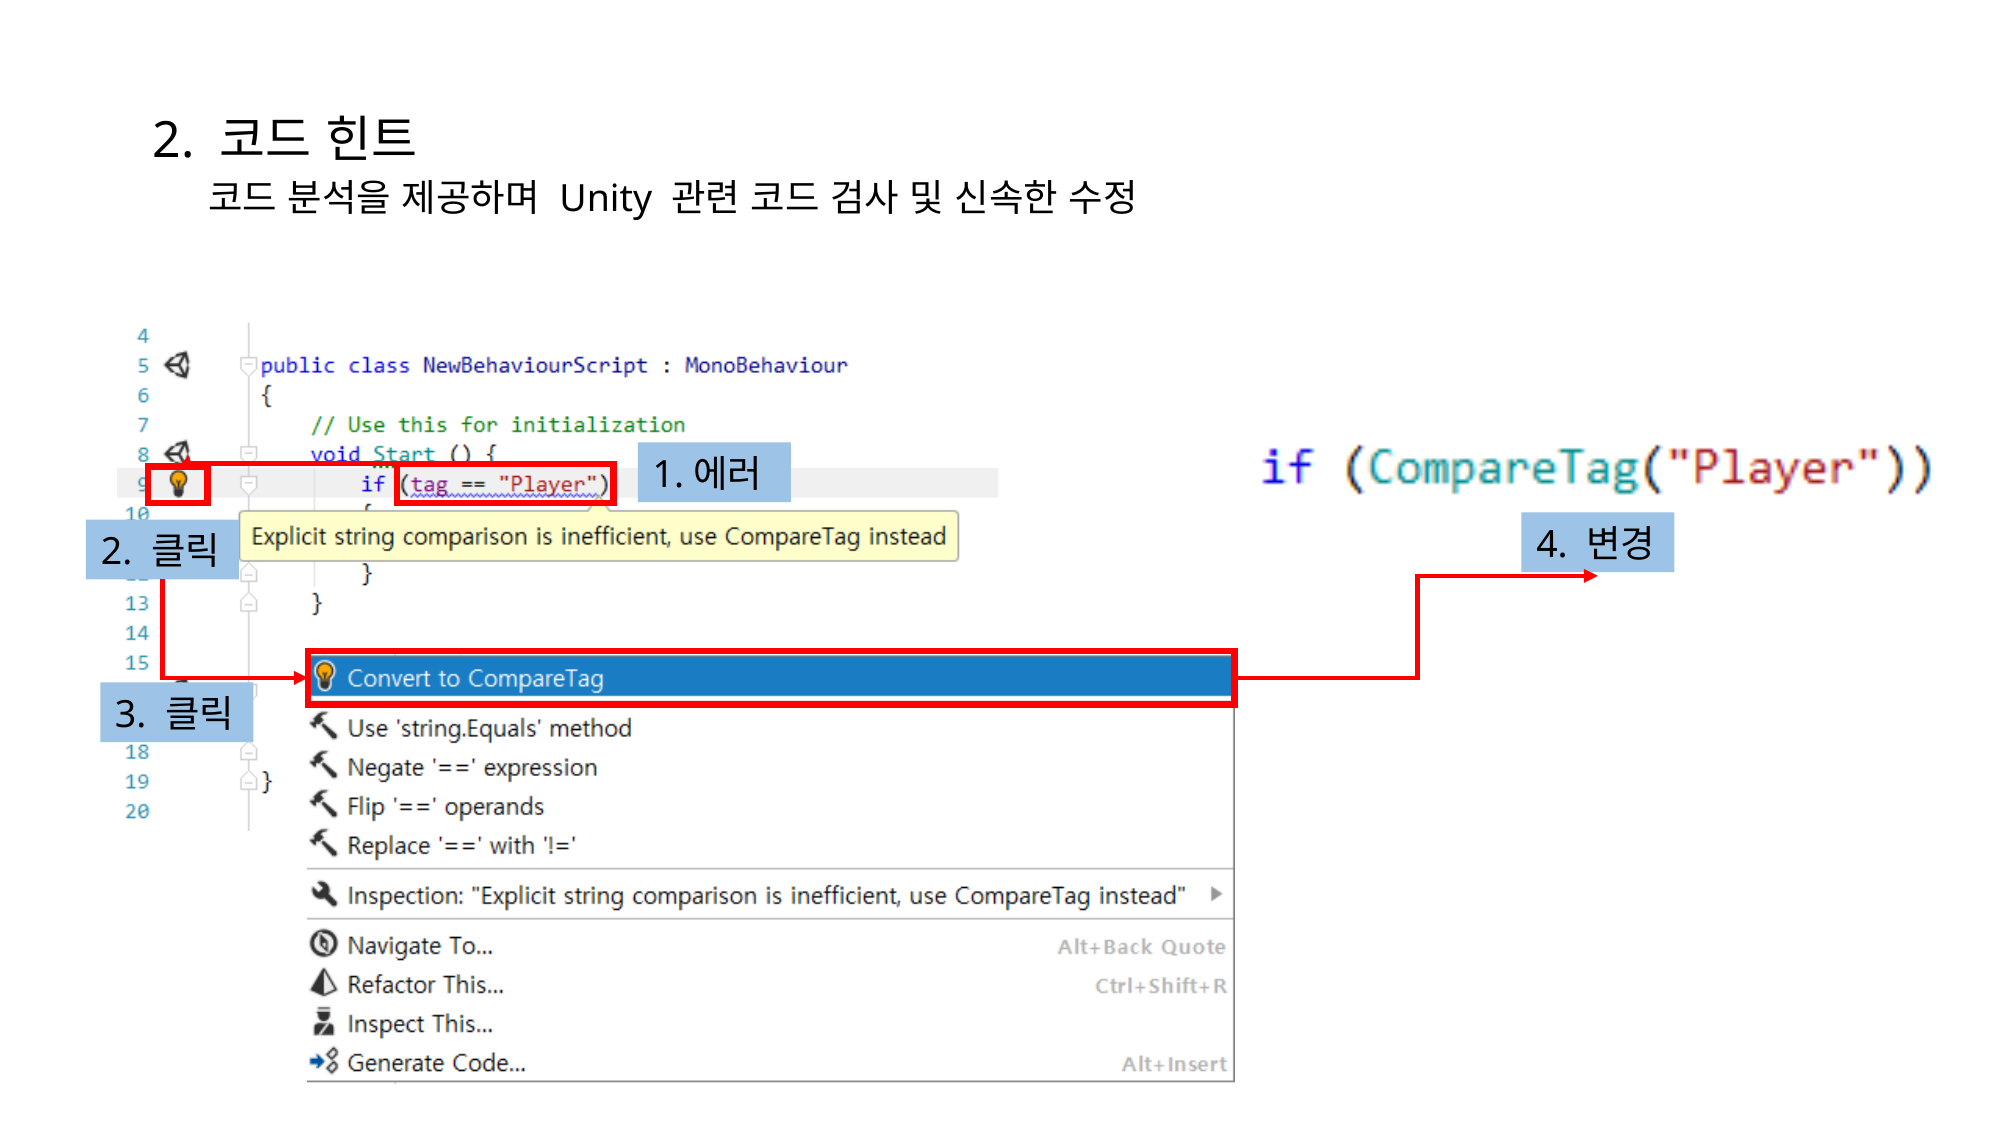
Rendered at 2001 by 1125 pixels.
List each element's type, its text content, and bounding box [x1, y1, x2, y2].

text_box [186, 556, 284, 702]
text_box [1000, 650, 1234, 654]
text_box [177, 466, 398, 482]
text_box 2. 클릭 [85, 519, 117, 580]
text_box 3. 클릭 [100, 682, 117, 743]
title 2. 코드 힌트 코드 분석을 제공하며 Unity 관련 코드 검사 및 신속한 수정 [137, 59, 1863, 278]
picture [1254, 440, 1941, 505]
text_box 4. 변경 [1521, 512, 1675, 573]
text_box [1234, 575, 1598, 678]
picture [117, 315, 1235, 1084]
